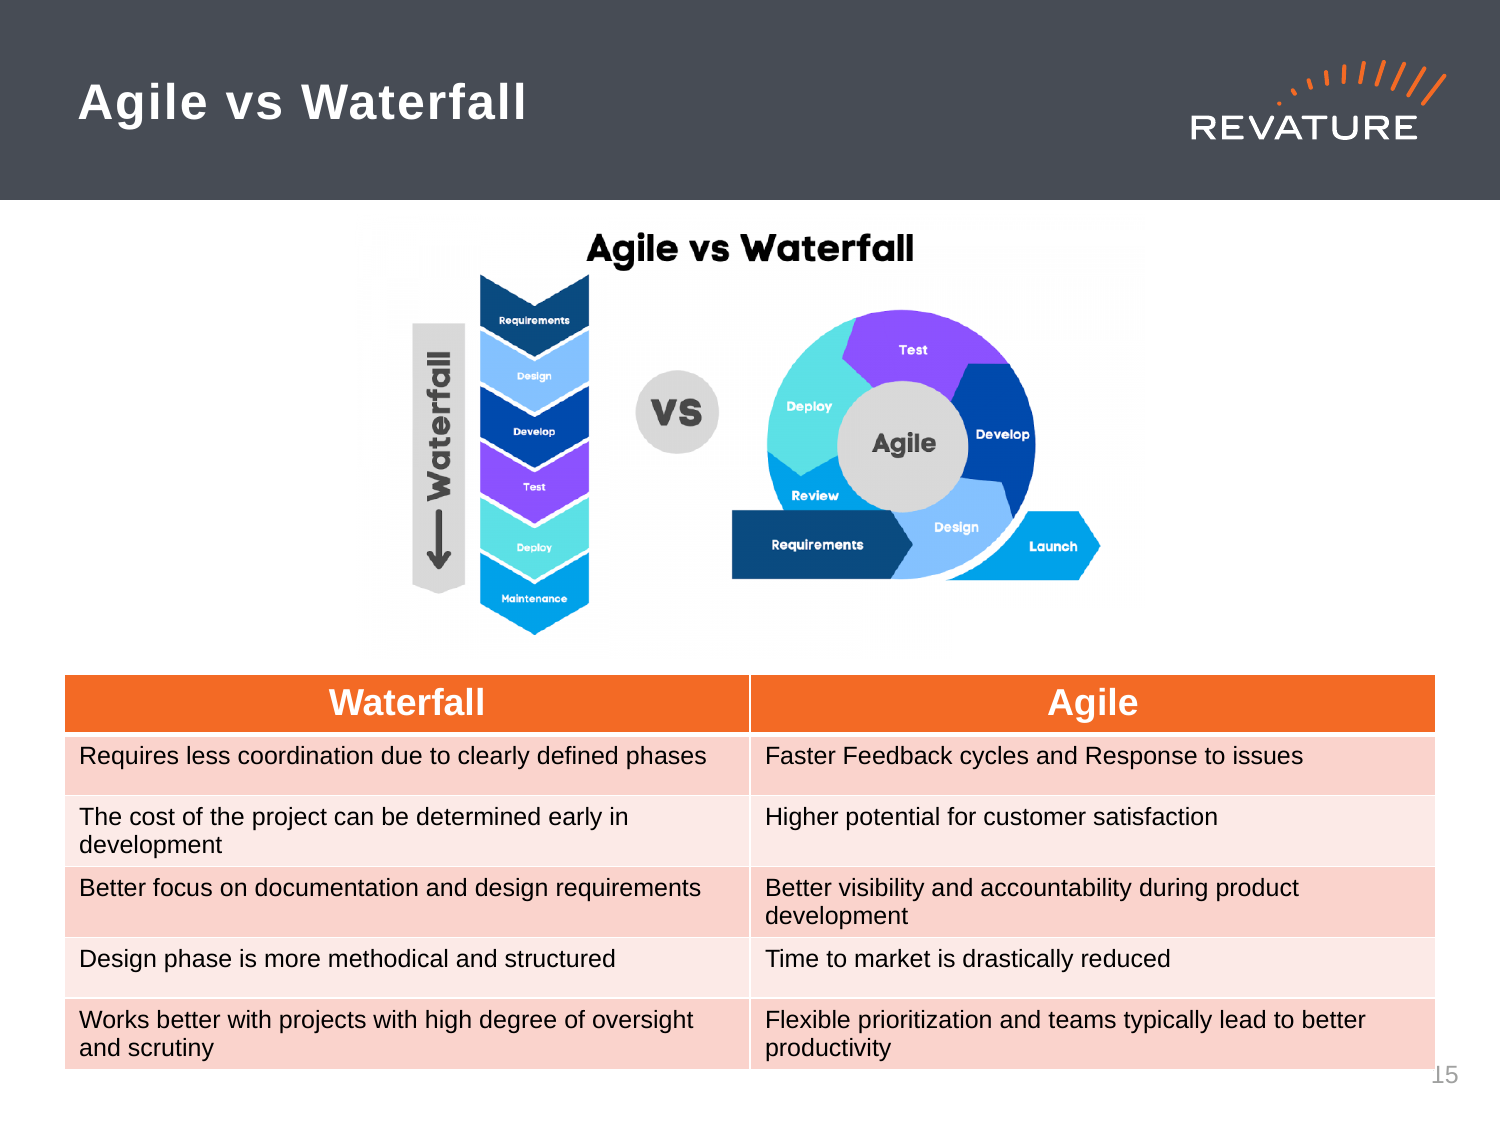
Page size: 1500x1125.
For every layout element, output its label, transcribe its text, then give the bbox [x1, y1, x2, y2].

table_cell Time to market is drastically reduced [751, 938, 1435, 997]
table_cell Faster Feedback cycles and Response to issues [751, 737, 1435, 795]
picture [355, 214, 1145, 660]
slide_number 14 [1332, 1043, 1474, 1104]
table_header Waterfall [65, 675, 749, 732]
table_cell Higher potential for customer satisfaction [751, 796, 1435, 866]
table_cell Flexible prioritization and teams typically lead to better productivity [751, 999, 1435, 1069]
table_cell Requires less coordination due to clearly defined phases [65, 737, 749, 795]
table_cell Works better with projects with high degree of oversight and scrutiny [65, 999, 749, 1069]
table_cell The cost of the project can be determined early in development [65, 796, 749, 866]
title Agile vs Waterfall [62, 0, 1084, 200]
table_cell Better focus on documentation and design requirements [65, 867, 749, 937]
table_cell Better visibility and accountability during product development [751, 867, 1435, 937]
table_header Agile [751, 675, 1435, 732]
table_cell Design phase is more methodical and structured [65, 938, 749, 997]
